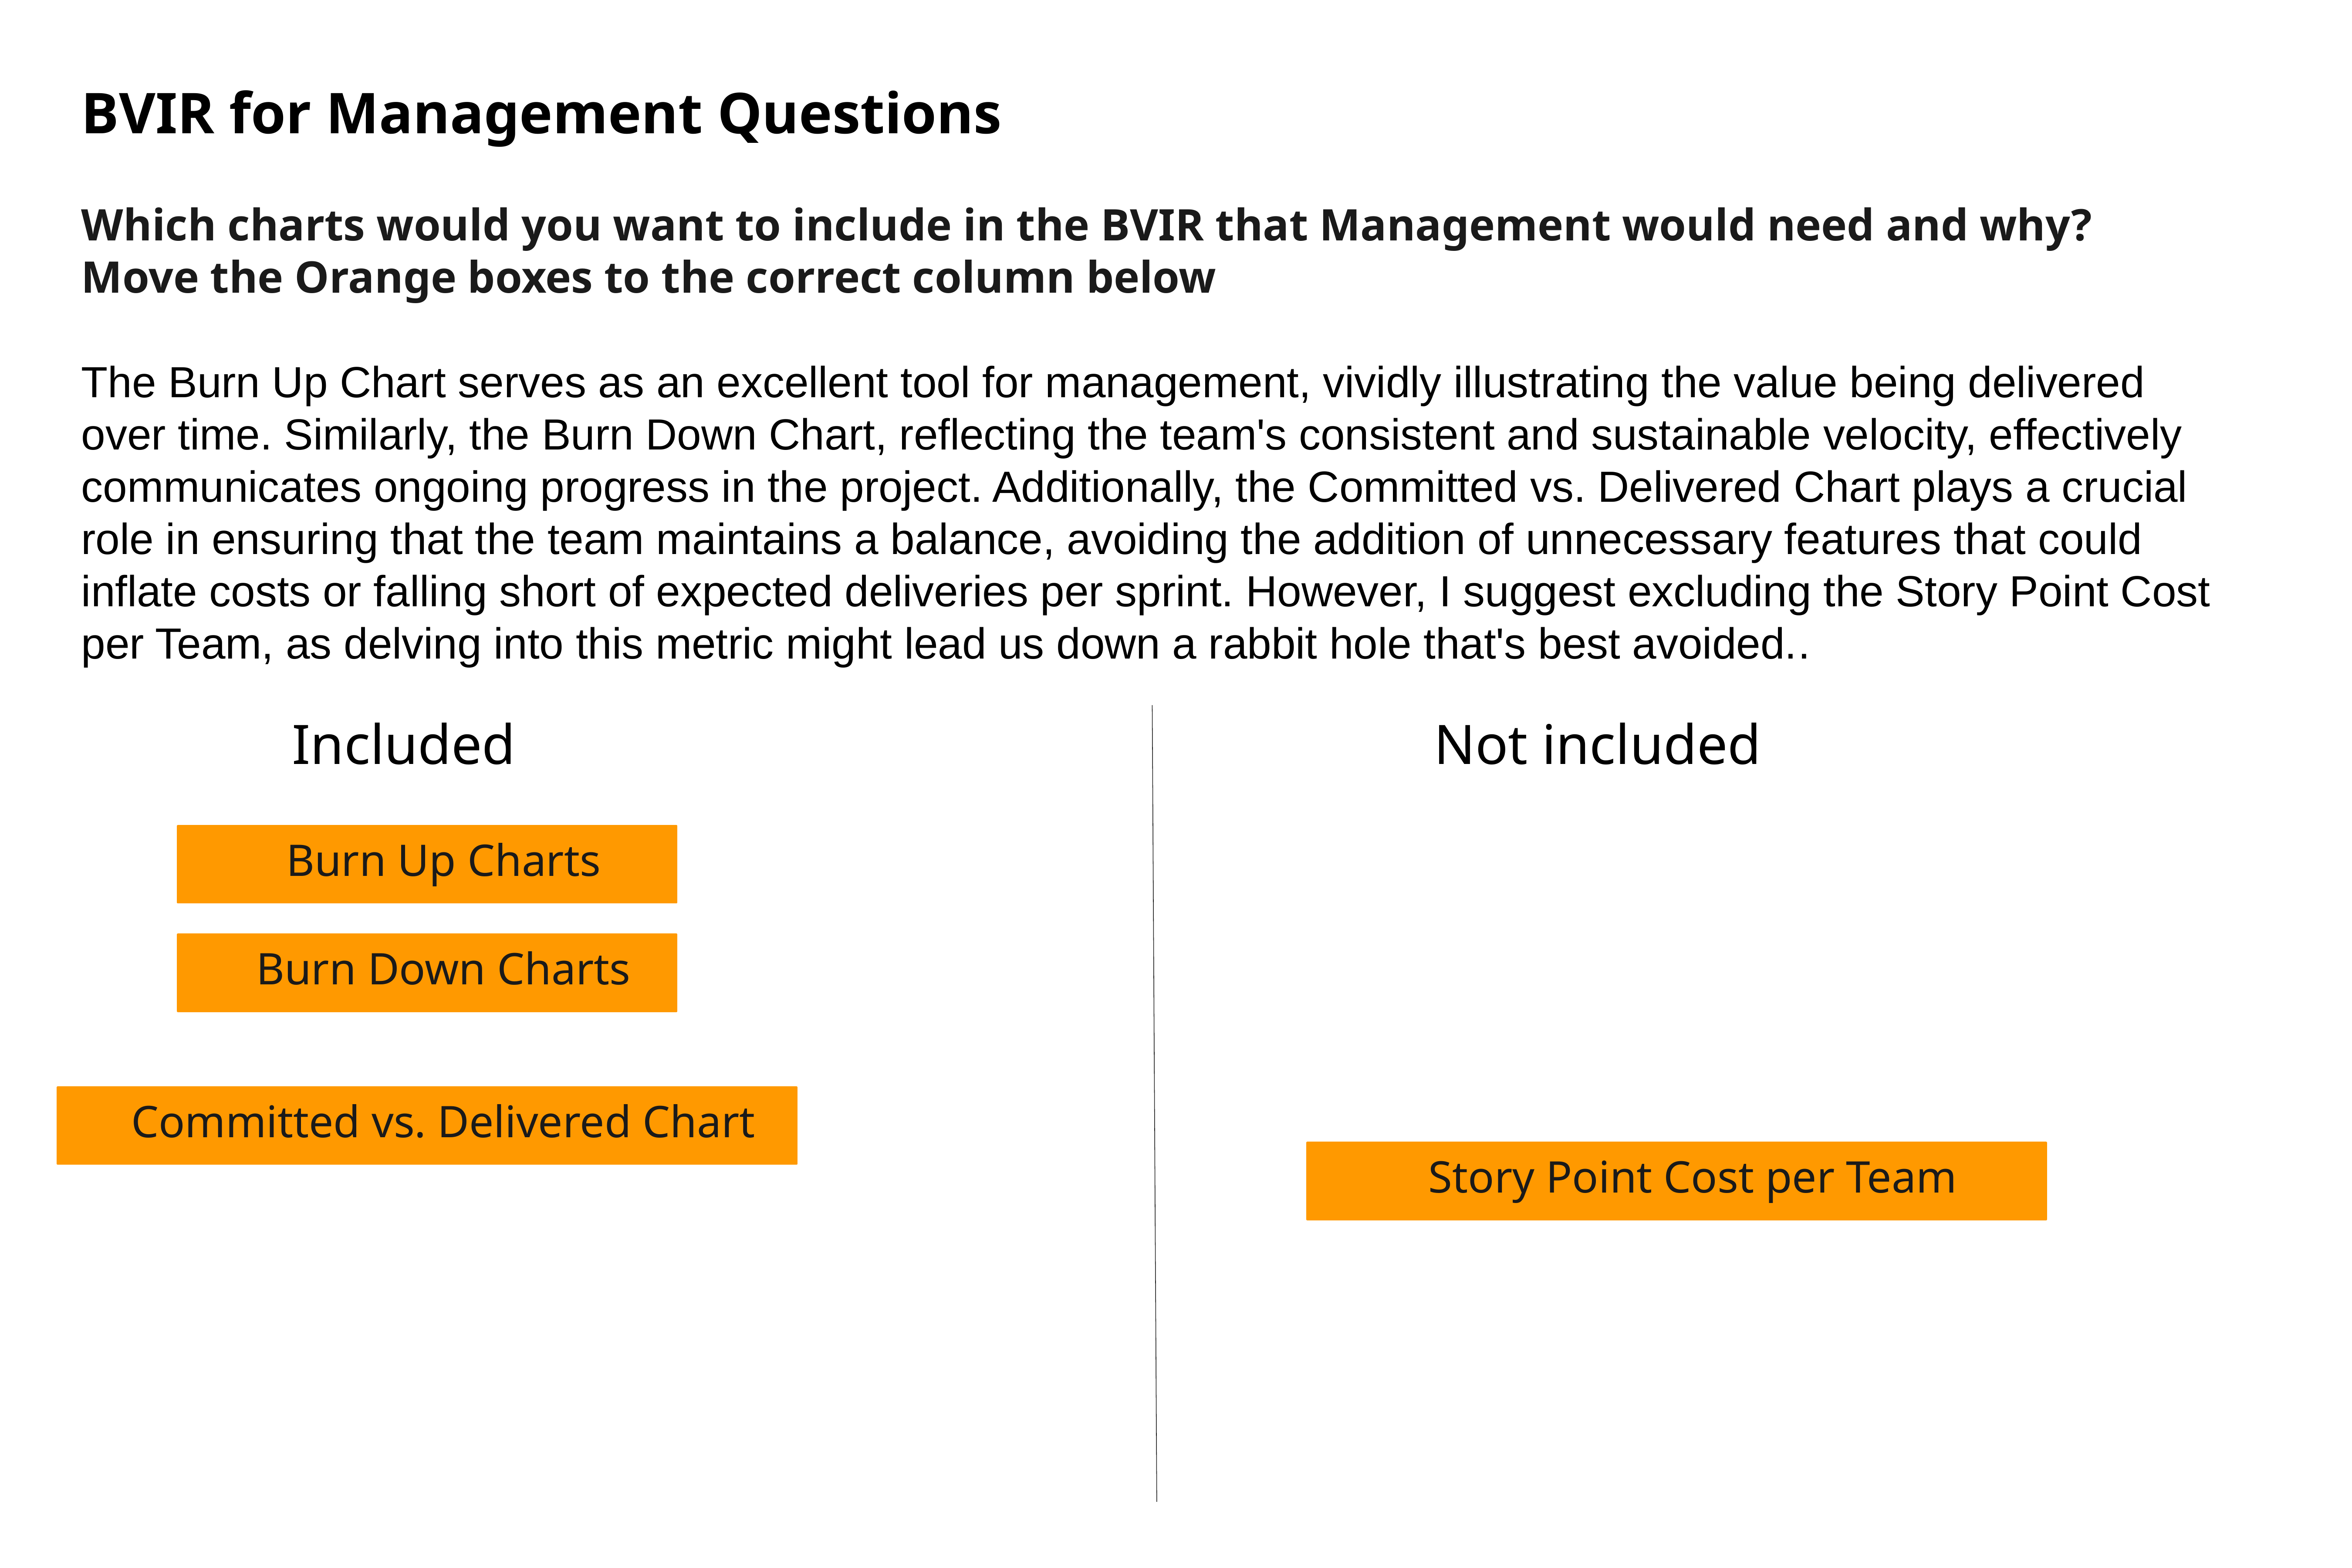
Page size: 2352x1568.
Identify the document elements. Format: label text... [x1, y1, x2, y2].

text_box Not included [1427, 703, 1873, 808]
text_box Burn Down Charts [178, 934, 676, 1011]
text_box Story Point Cost per Team [1307, 1142, 2046, 1220]
text_box Included [285, 703, 569, 808]
text_box Burn Up Charts [178, 826, 676, 903]
text_box Committed vs. Delivered Chart [57, 1087, 797, 1164]
text_box BVIR for Management Questions Which charts would you want to include in the BVIR that Management would need and why? Move the Orange boxes to the correct column below The Burn Up Chart serves as an excellent tool for management, vividly illustrating the value being delivered over time. Similarly, the Burn Down Chart, reflecting the team's consistent and sustainable velocity, effectively communicates ongoing progress in the project. Additionally, the Committed vs. Delivered Chart plays a crucial role in ensuring that the team maintains a balance, avoiding the addition of unnecessary features that could inflate costs or falling short of expected deliveries per sprint. However, I suggest excluding the Story Point Cost per Team, as delving into this metric might lead us down a rabbit hole that's best avoided.. [56, 52, 2248, 705]
